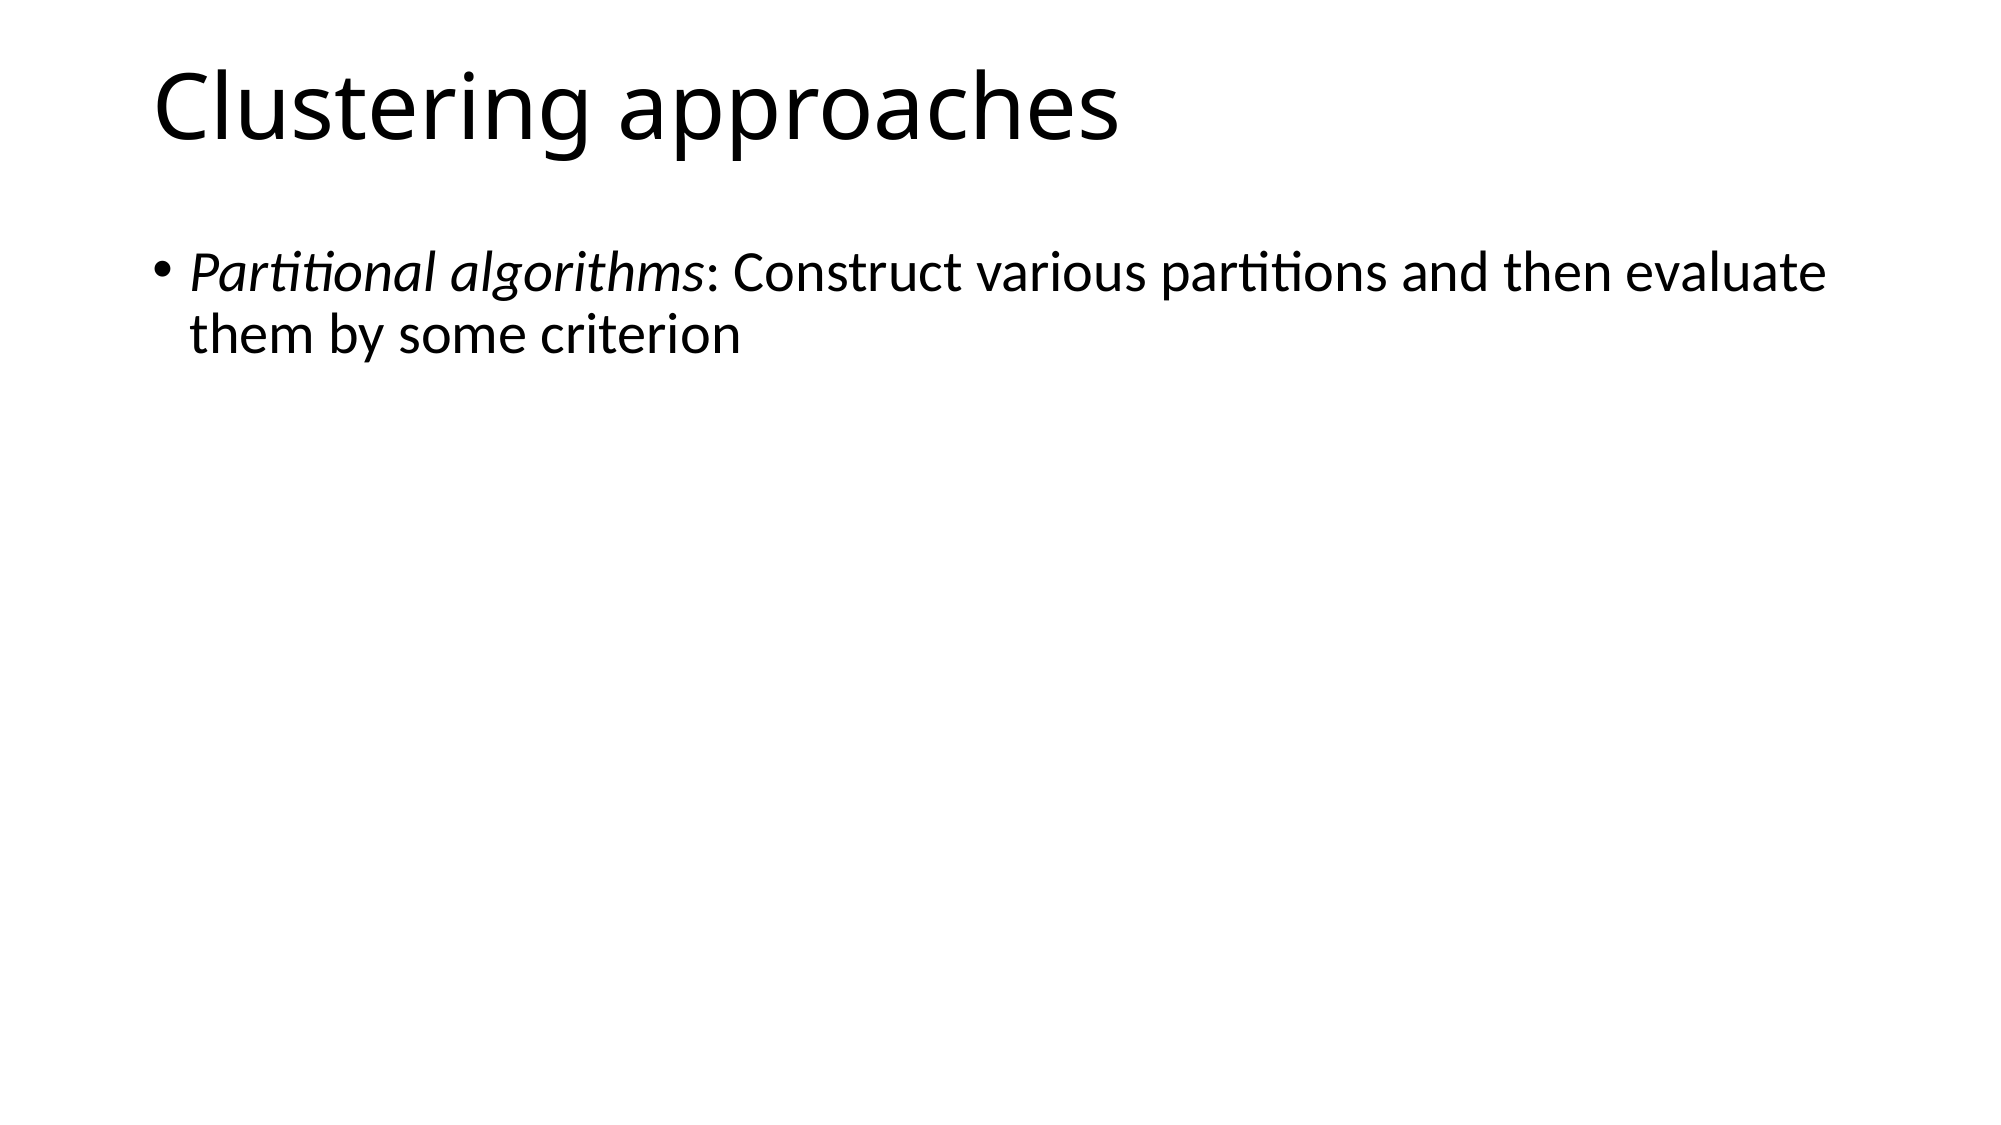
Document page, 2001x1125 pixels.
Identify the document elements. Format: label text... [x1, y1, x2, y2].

title Clustering approaches [137, 0, 1863, 219]
list Partitional algorithms: Construct various partitions and then evaluate them by some criterion [137, 233, 1863, 948]
